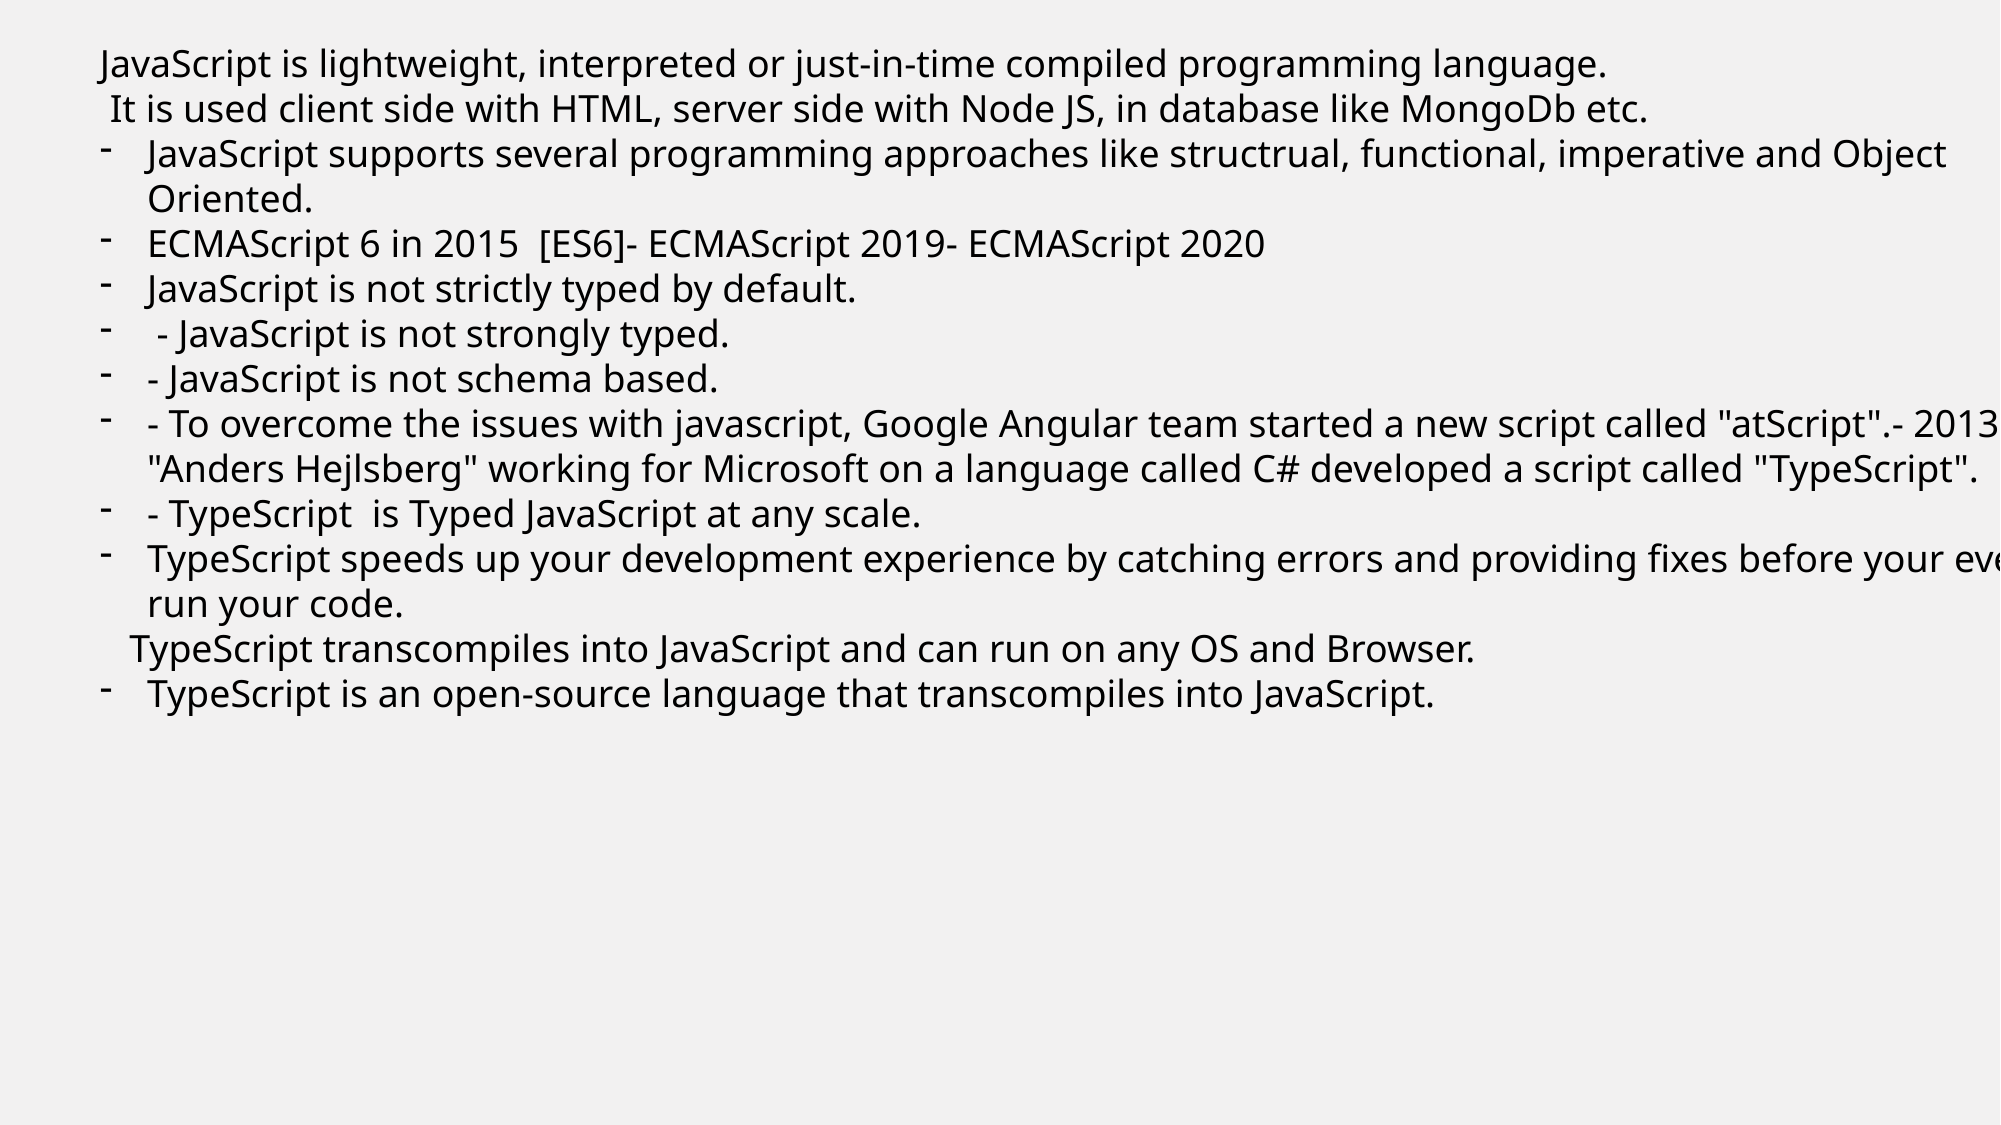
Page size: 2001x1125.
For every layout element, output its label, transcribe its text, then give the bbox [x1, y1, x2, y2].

text_box JavaScript is lightweight, interpreted or just-in-time compiled programming language. It is used client side with HTML, server side with Node JS, in database like MongoDb etc. JavaScript supports several programming approaches like structrual, functional, imperative and Object Oriented. ECMAScript 6 in 2015 [ES6]- ECMAScript 2019- ECMAScript 2020 JavaScript is not strictly typed by default. - JavaScript is not strongly typed. - JavaScript is not schema based. - To overcome the issues with javascript, Google Angular team started a new script called "atScript".- 2013 "Anders Hejlsberg" working for Microsoft on a language called C# developed a script called "TypeScript". - TypeScript is Typed JavaScript at any scale. TypeScript speeds up your development experience by catching errors and providing fixes before your even run your code. TypeScript transcompiles into JavaScript and can run on any OS and Browser. TypeScript is an open-source language that transcompiles into JavaScript. [85, 32, 2000, 723]
